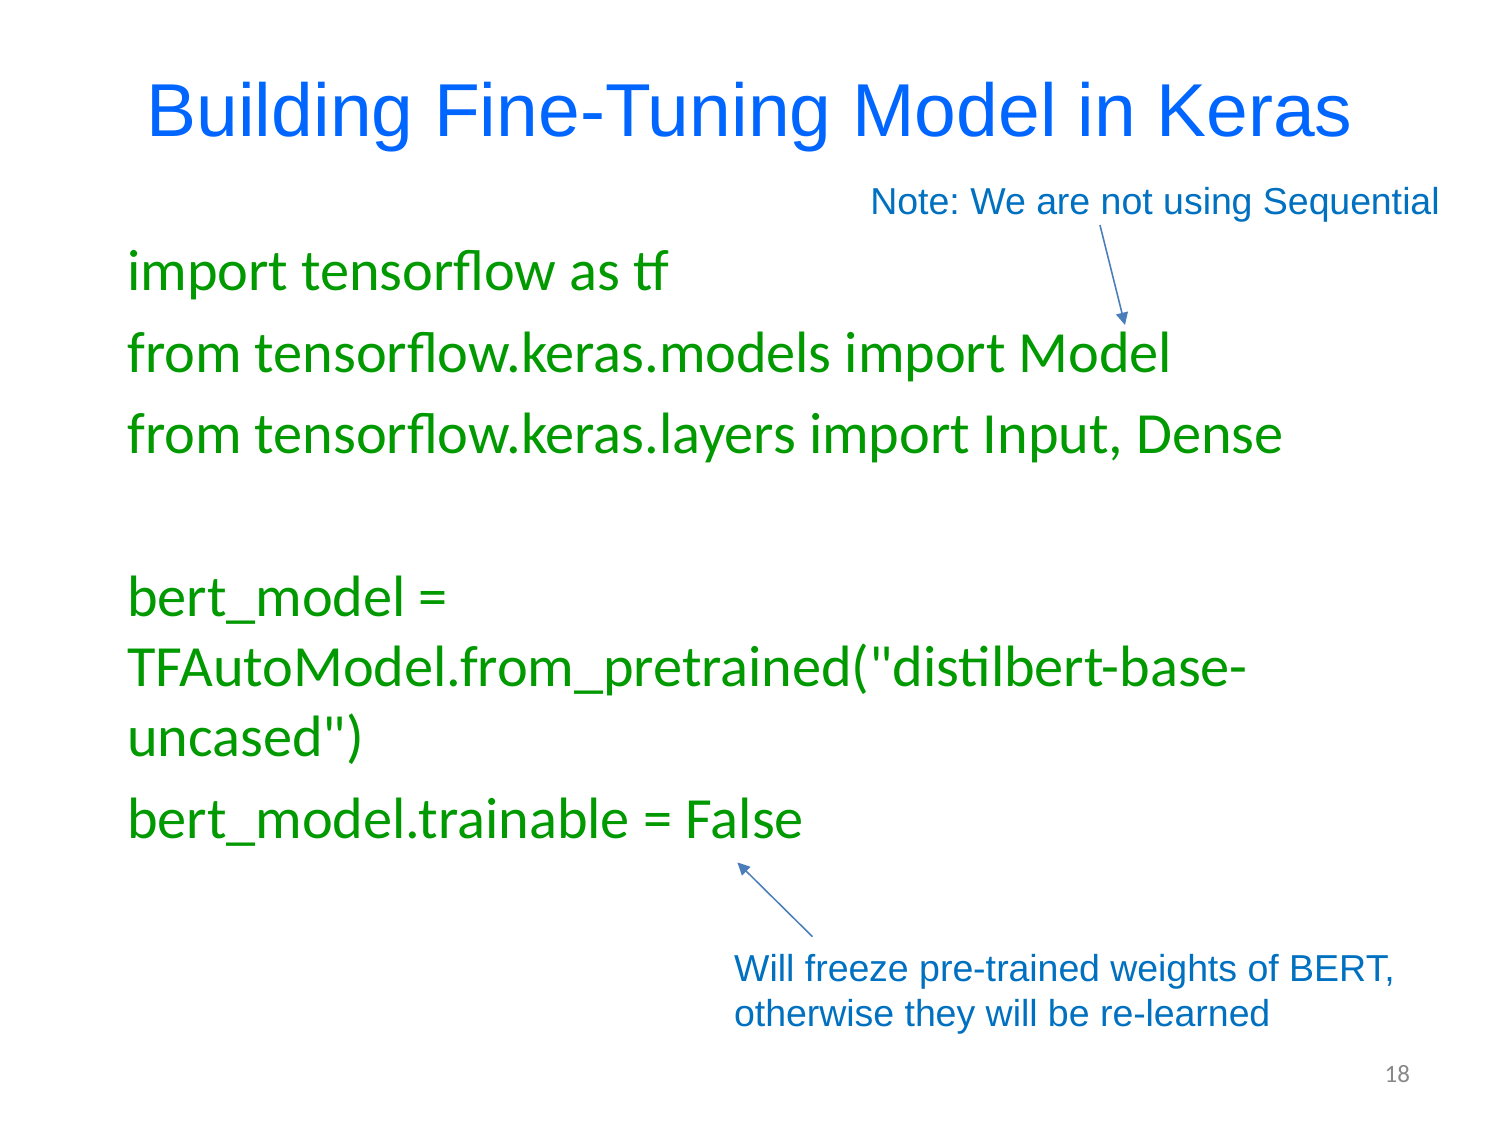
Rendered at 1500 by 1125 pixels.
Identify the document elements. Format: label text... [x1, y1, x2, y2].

text_box Note: We are not using Sequential [855, 169, 1455, 230]
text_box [1099, 224, 1126, 326]
title Building Fine-Tuning Model in Keras [75, 12, 1425, 200]
slide_number 18 [1074, 1042, 1425, 1103]
text_box Will freeze pre-trained weights of BERT, otherwise they will be re-learned [719, 936, 1411, 1042]
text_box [737, 862, 813, 937]
list import tensorflow as tf from tensorflow.keras.models import Model from tensorflow.keras.layers import Input, Dense bert_model = TFAutoModel.from_pretrained("distilbert-base-uncased") bert_model.trainable = False [37, 224, 1463, 1075]
